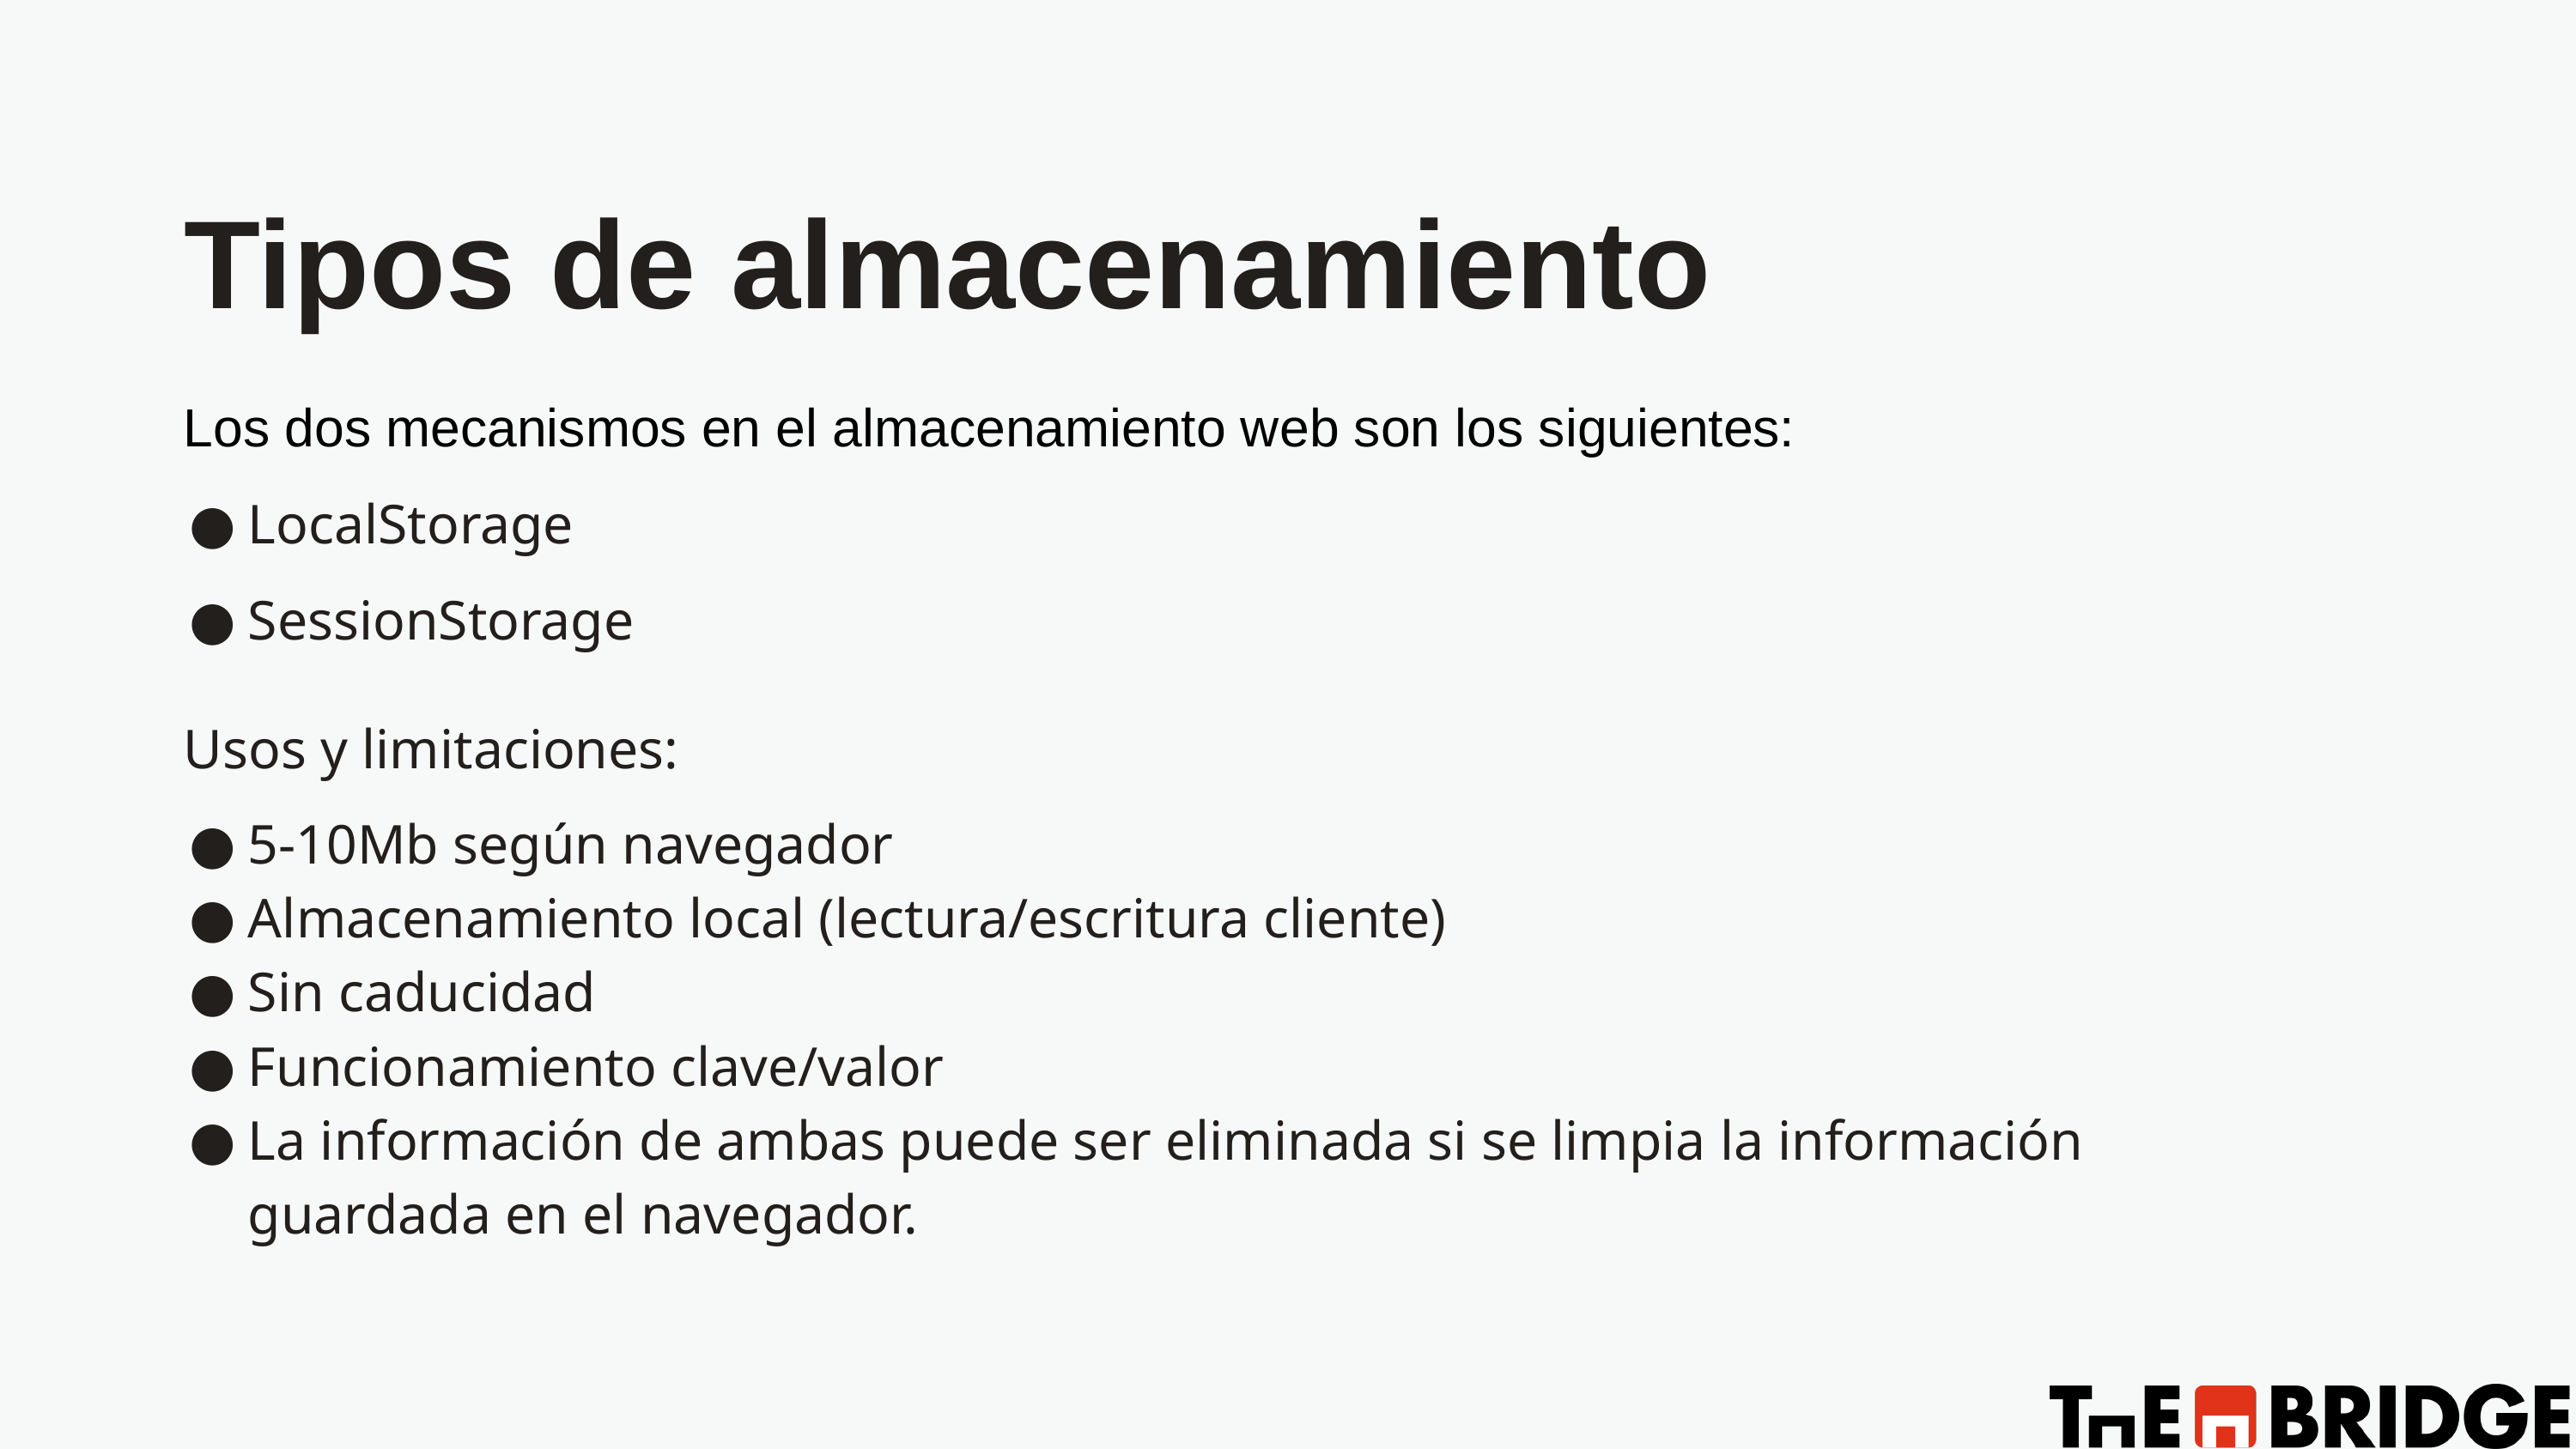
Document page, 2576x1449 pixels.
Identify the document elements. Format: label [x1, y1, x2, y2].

picture [2050, 1384, 2576, 1449]
text_box [183, 153, 2377, 1342]
